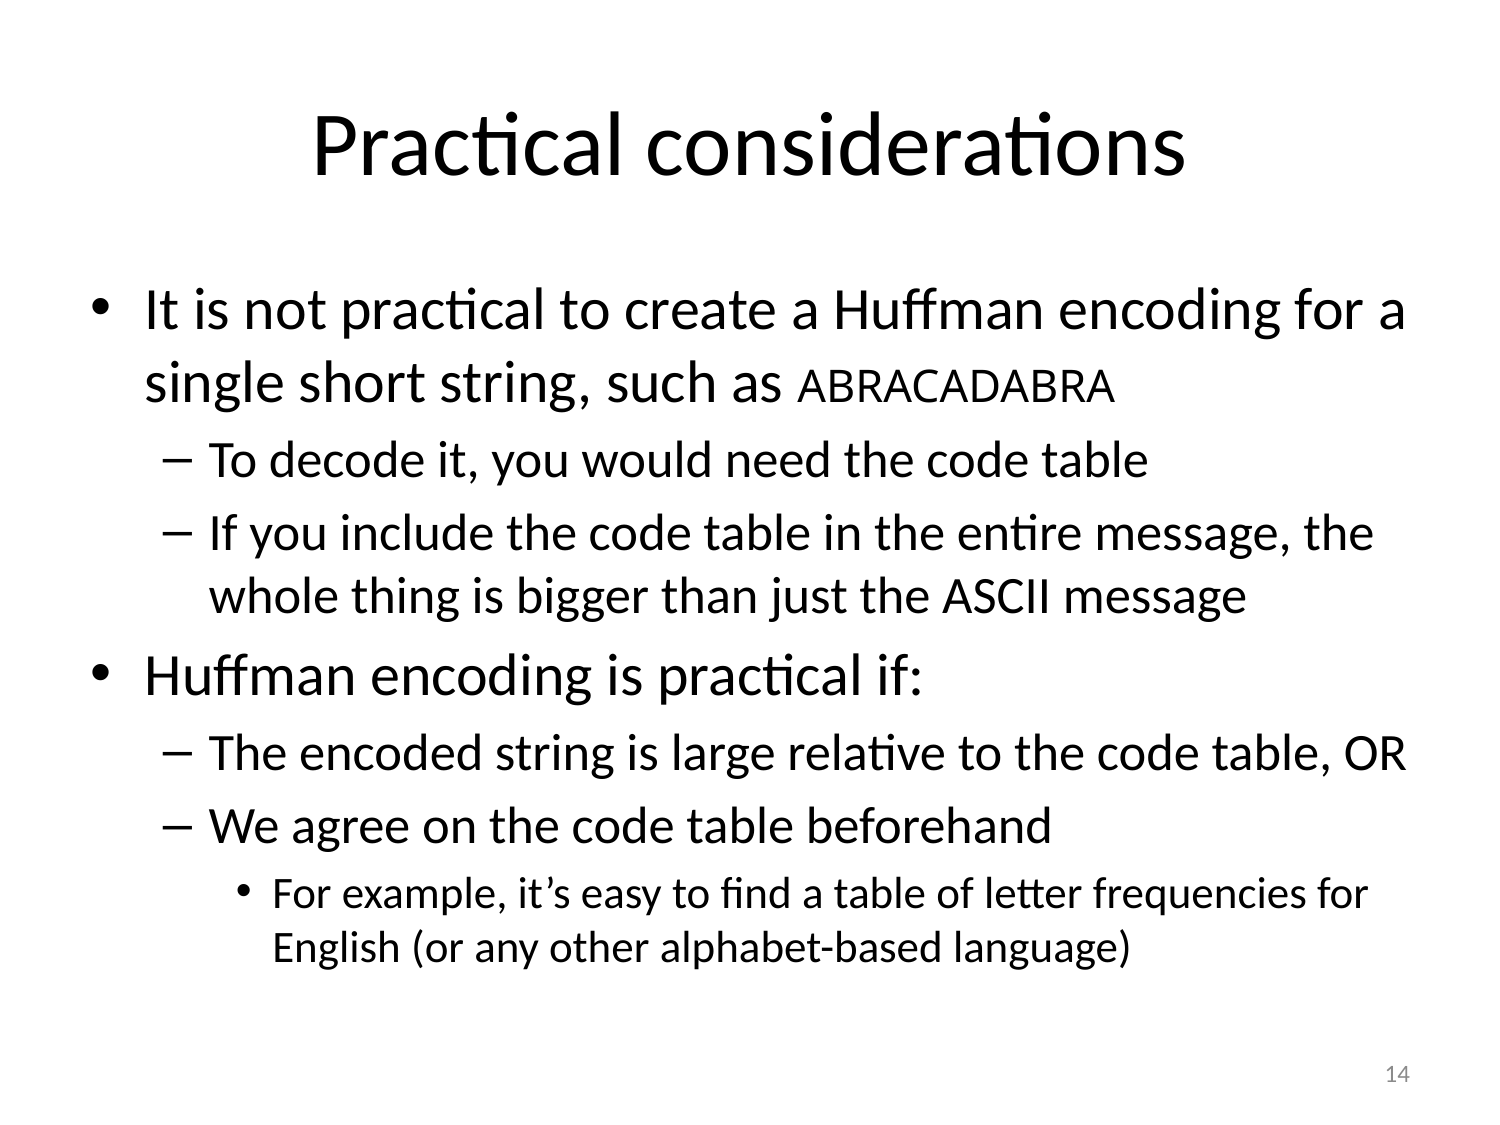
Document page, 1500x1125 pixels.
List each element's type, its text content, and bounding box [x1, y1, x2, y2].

list It is not practical to create a Huffman encoding for a single short string, such as ABRACADABRA To decode it, you would need the code table If you include the code table in the entire message, the whole thing is bigger than just the ASCII message Huffman encoding is practical if: The encoded string is large relative to the code table, OR We agree on the code table beforehand For example, it’s easy to find a table of letter frequencies for English (or any other alphabet-based language) [75, 262, 1425, 1005]
slide_number 14 [1074, 1042, 1425, 1103]
title Practical considerations [75, 45, 1425, 233]
